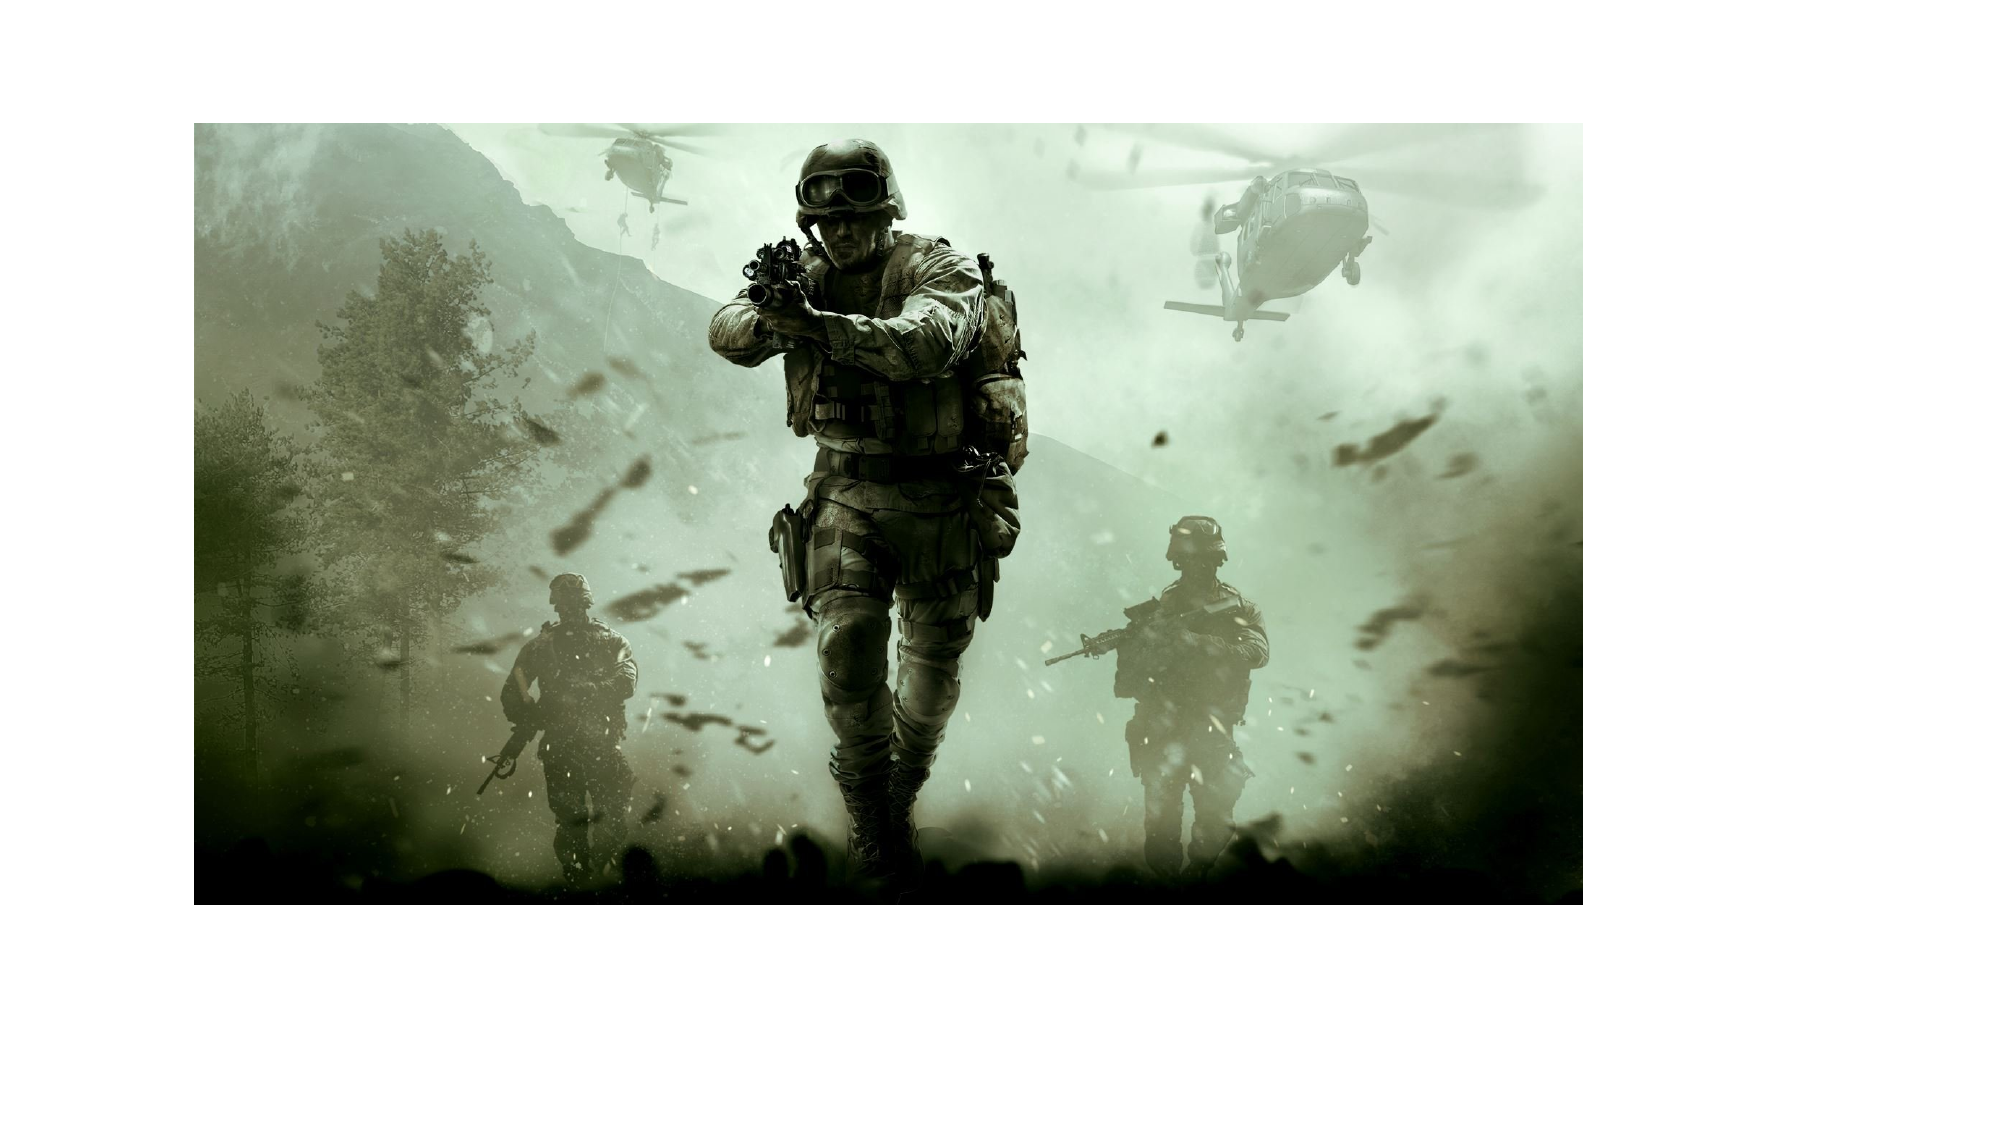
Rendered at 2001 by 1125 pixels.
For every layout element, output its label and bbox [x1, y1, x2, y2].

picture [194, 123, 1583, 905]
